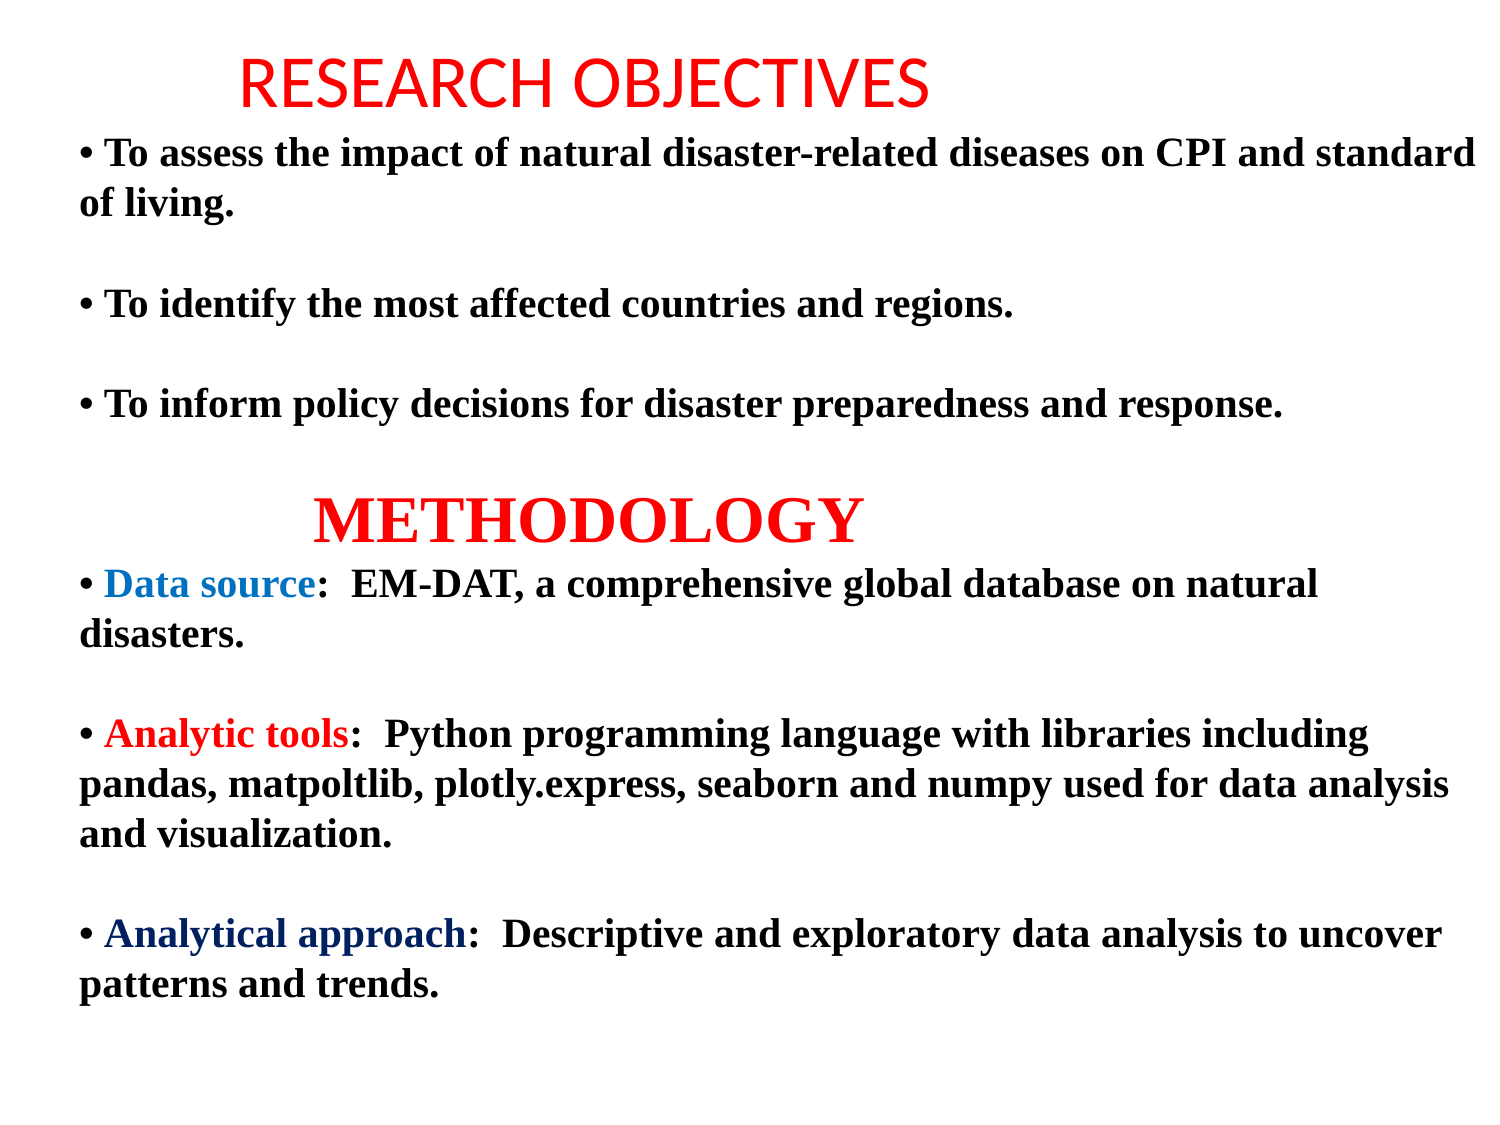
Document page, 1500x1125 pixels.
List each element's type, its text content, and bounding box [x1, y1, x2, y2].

text_box • To assess the impact of natural disaster-related diseases on CPI and standard of living. • To identify the most affected countries and regions. • To inform policy decisions for disaster preparedness and response. METHODOLOGY • Data source: EM-DAT, a comprehensive global database on natural disasters. • Analytic tools: Python programming language with libraries including pandas, matpoltlib, plotly.express, seaborn and numpy used for data analysis and visualization. • Analytical approach: Descriptive and exploratory data analysis to uncover patterns and trends. [64, 57, 1500, 1108]
text_box RESEARCH OBJECTIVES [138, 24, 1376, 320]
